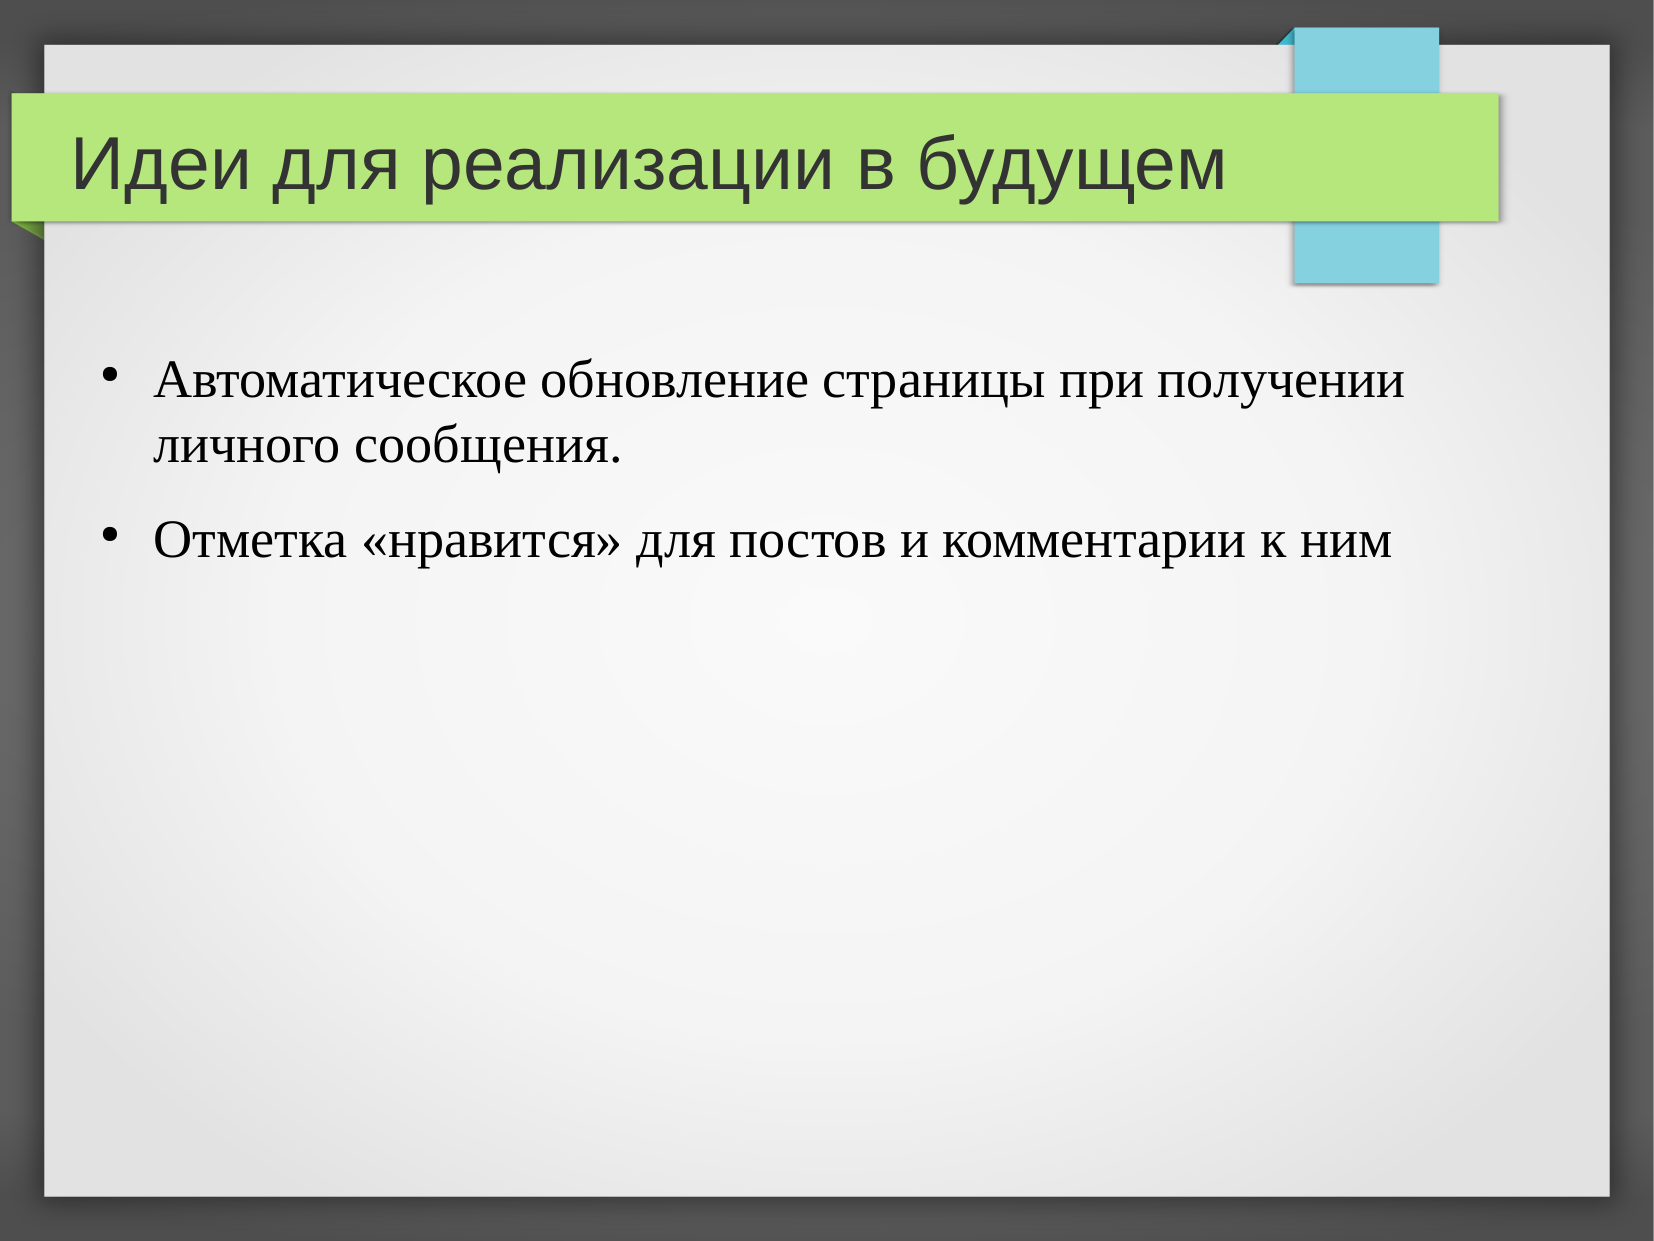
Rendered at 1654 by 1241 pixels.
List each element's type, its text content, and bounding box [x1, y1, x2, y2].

picture [0, 0, 1654, 1241]
title Идеи для реализации в будущем [70, 106, 1312, 213]
list Автоматическое обновление страницы при получении личного сообщения. Отметка «нравится» для постов и комментарии к ним [82, 343, 1538, 1063]
